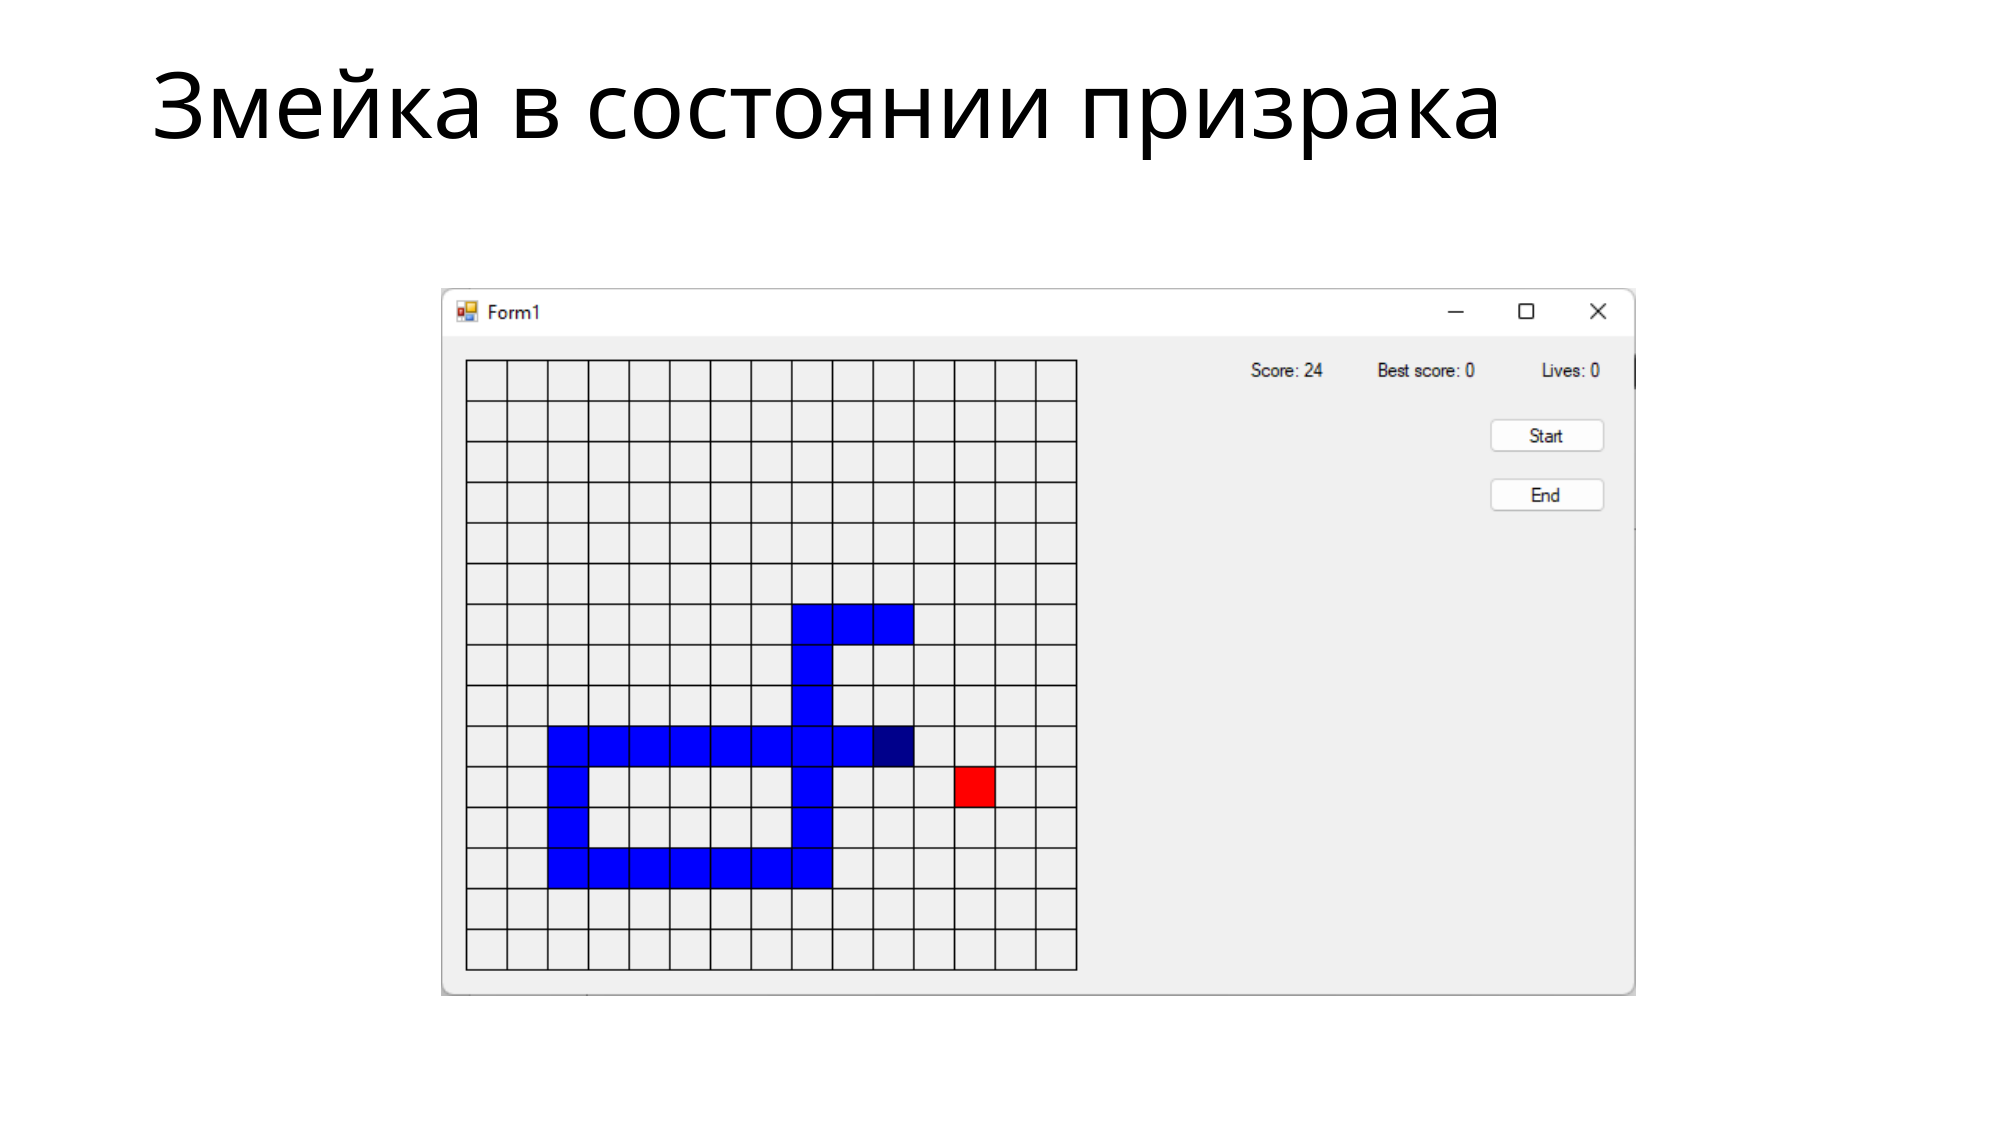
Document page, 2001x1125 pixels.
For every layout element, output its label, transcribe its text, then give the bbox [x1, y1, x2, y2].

title Змейка в состоянии призрака [137, 0, 1863, 218]
picture [441, 288, 1636, 997]
